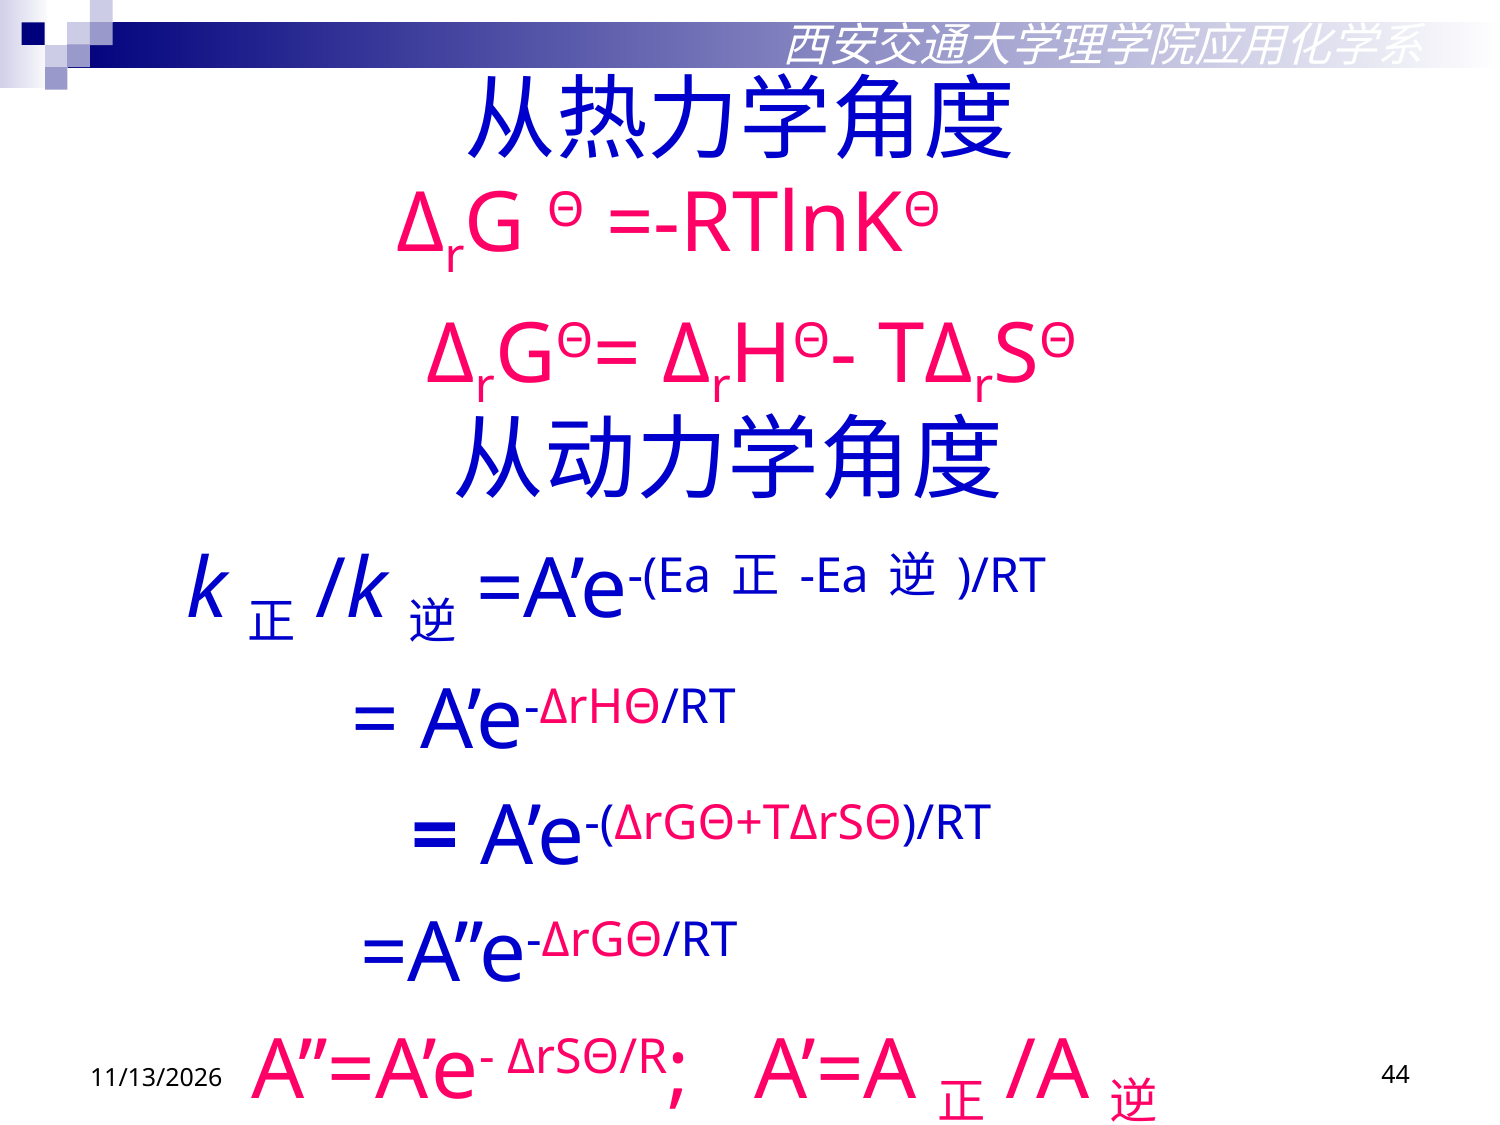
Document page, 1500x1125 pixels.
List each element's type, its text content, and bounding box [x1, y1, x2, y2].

text_box 从动力学角度 [53, 361, 1404, 549]
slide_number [74, 1024, 426, 1103]
text_box k正/k逆=A’e-(Ea正-Ea逆)/RT = A’e-ΔrHΘ/RT = A’e-(ΔrGΘ+TΔrSΘ)/RT =A’’e-ΔrGΘ/RT A’’=A’e- ΔrSΘ/R; A’=A正/A逆 [149, 527, 1500, 1090]
title 从热力学角度 [64, 21, 1415, 208]
slide_number 44 [1074, 1090, 1426, 1101]
list ΔrG Θ =-RTlnKΘ ΔrGΘ= ΔrHΘ- TΔrSΘ [76, 160, 1427, 409]
text_box 西安交通大学理学院应用化学系 [767, 8, 1500, 78]
